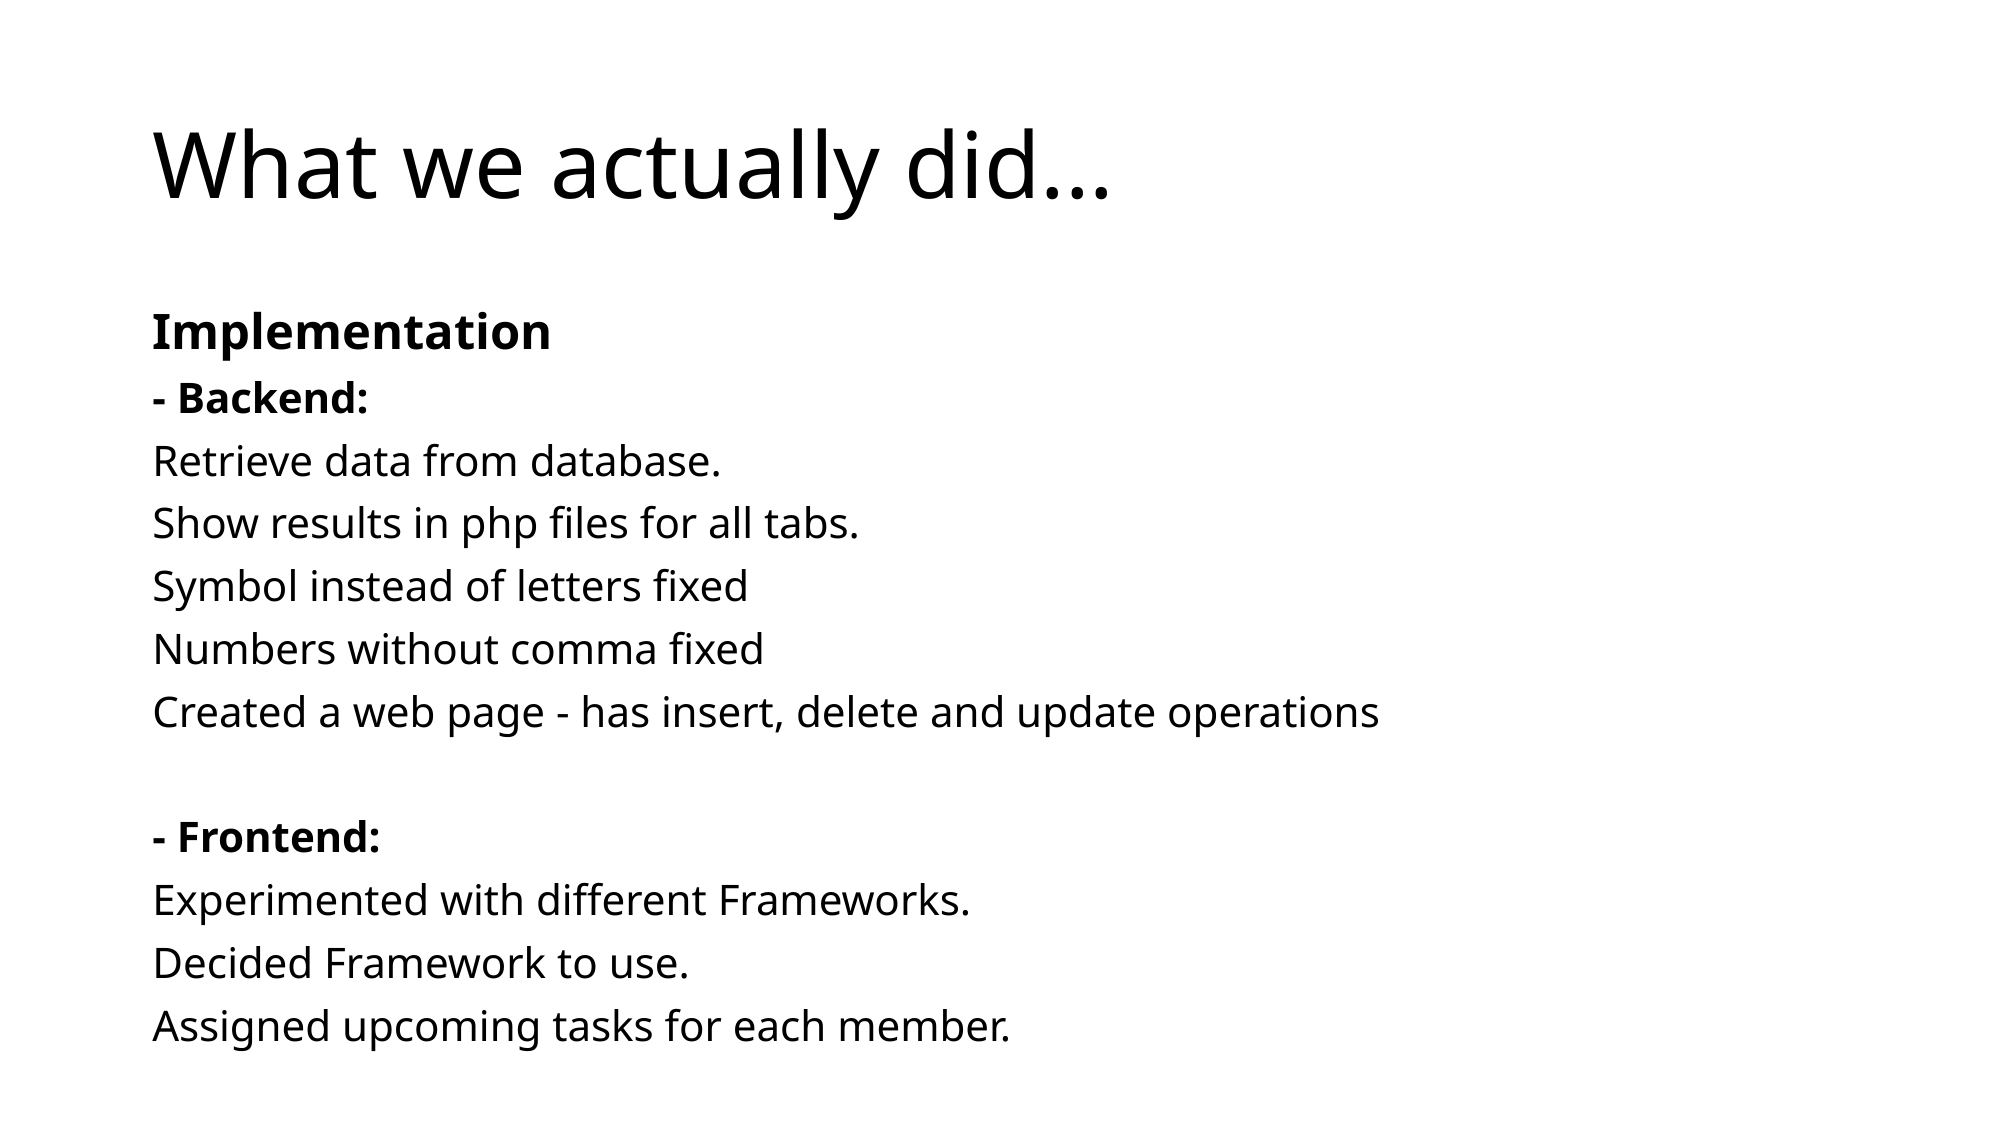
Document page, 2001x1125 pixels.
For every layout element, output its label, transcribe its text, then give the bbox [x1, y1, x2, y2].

title What we actually did... [137, 59, 1863, 278]
list Implementation - Backend: Retrieve data from database. Show results in php files for all tabs. Symbol instead of letters fixed Numbers without comma fixed Created a web page - has insert, delete and update operations - Frontend: Experimented with different Frameworks. Decided Framework to use. Assigned upcoming tasks for each member. [137, 299, 1863, 1062]
